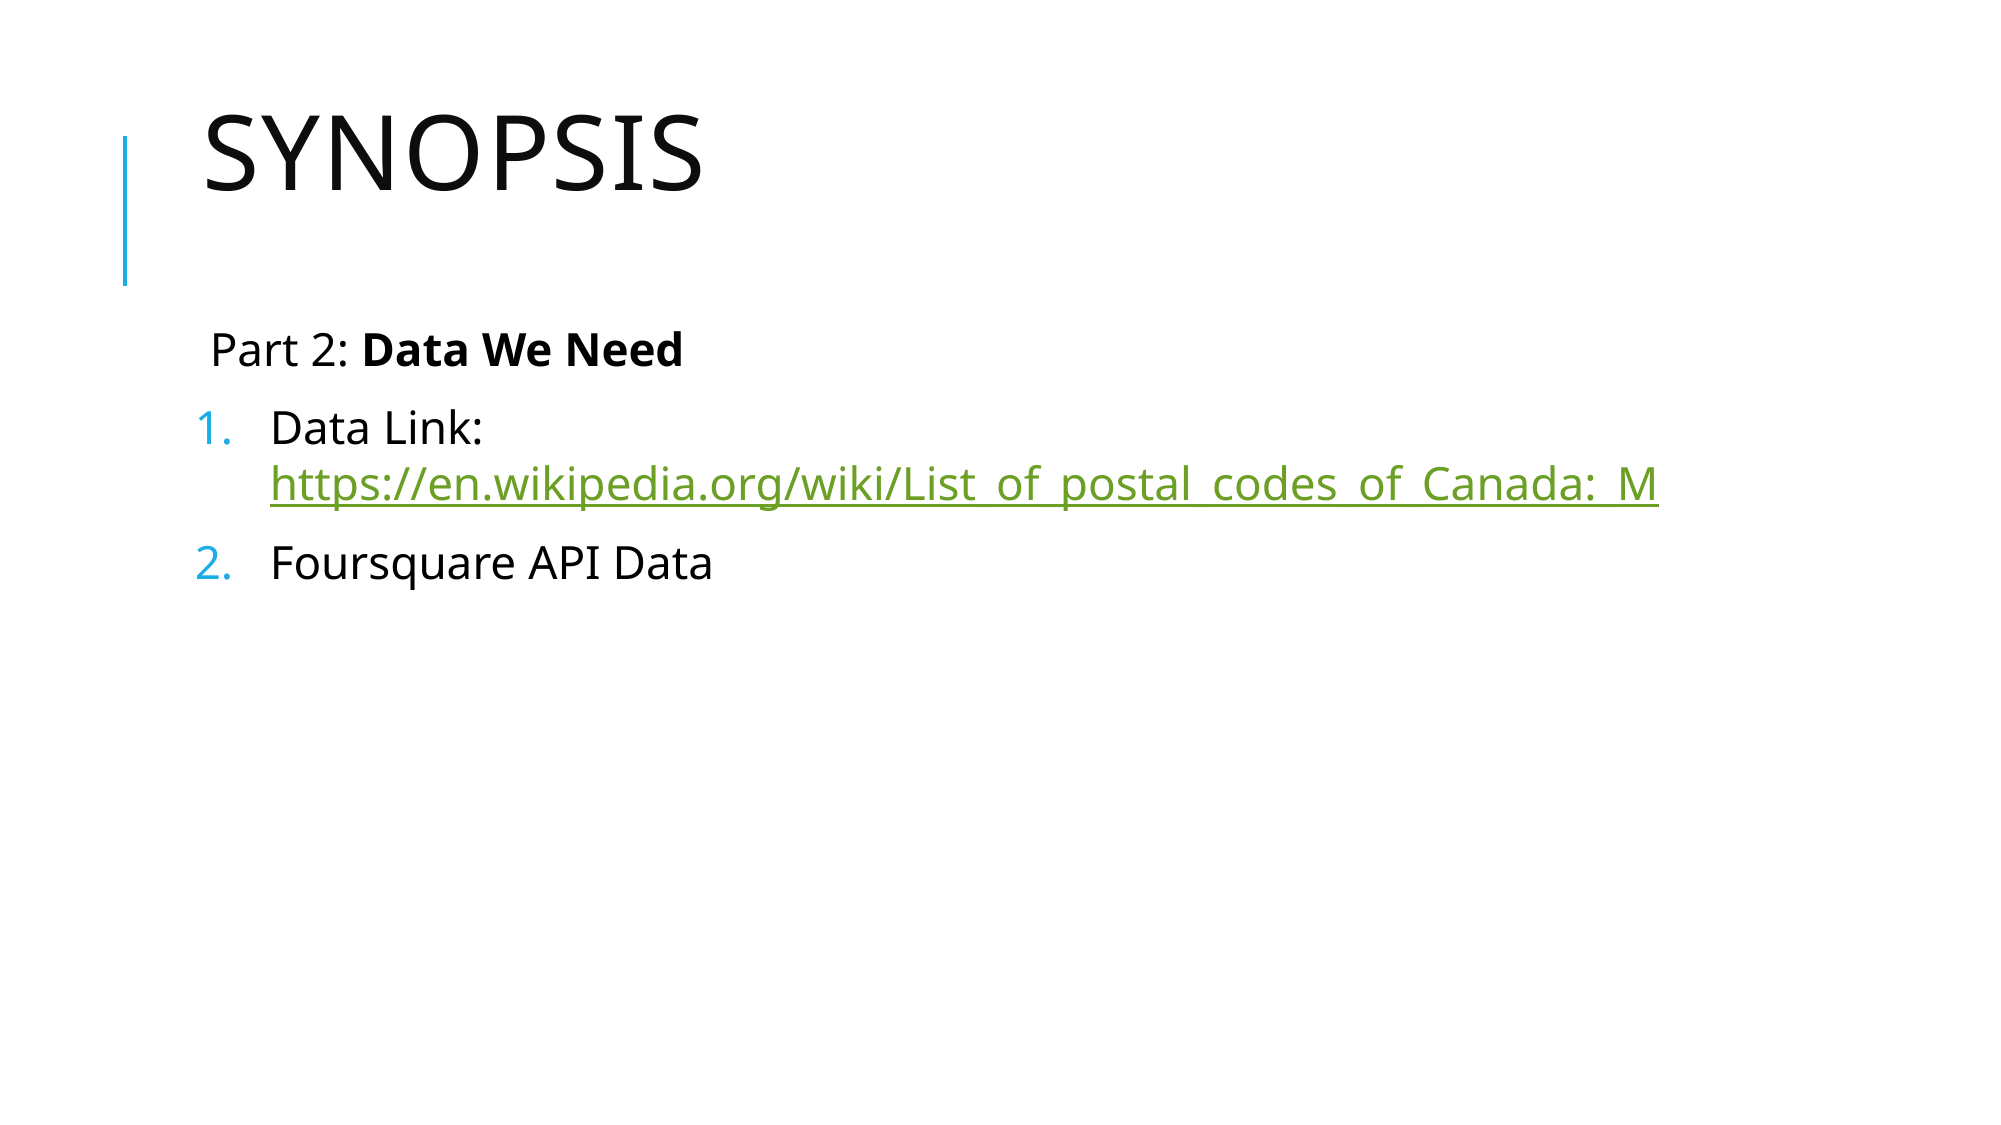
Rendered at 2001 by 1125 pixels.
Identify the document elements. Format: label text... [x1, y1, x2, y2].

title Synopsis [187, 101, 1813, 220]
list Part 2: Data We Need Data Link: https://en.wikipedia.org/wiki/List_of_postal_codes_of_Canada:_M Foursquare API Data [187, 319, 1813, 1125]
